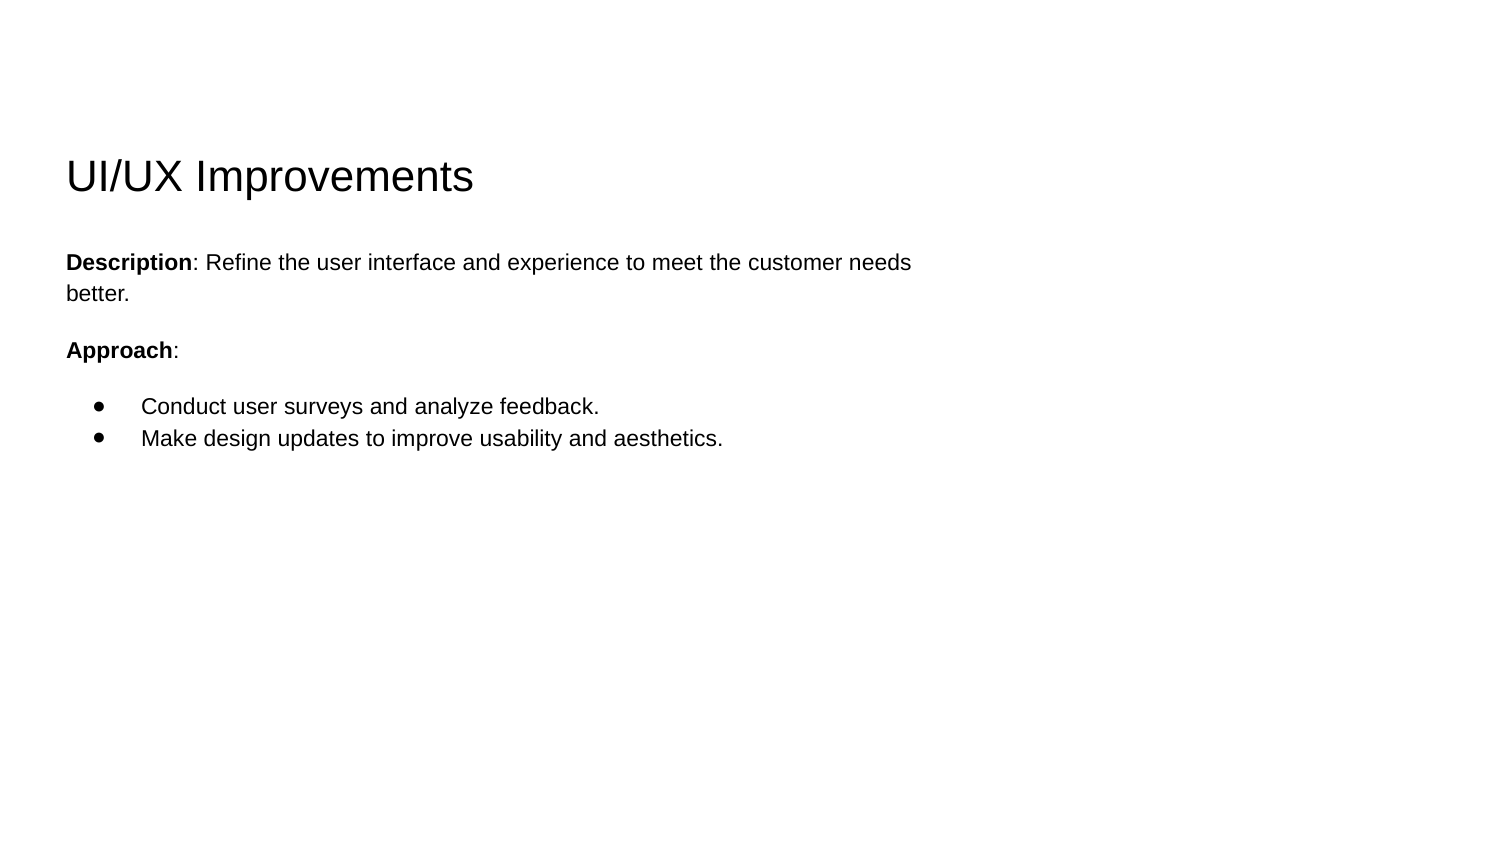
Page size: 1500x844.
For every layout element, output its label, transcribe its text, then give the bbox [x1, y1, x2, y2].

title UI/UX Improvements [51, 91, 512, 216]
list Description: Refine the user interface and experience to meet the customer needs better. Approach: Conduct user surveys and analyze feedback. Make design updates to improve usability and aesthetics. [51, 227, 947, 750]
